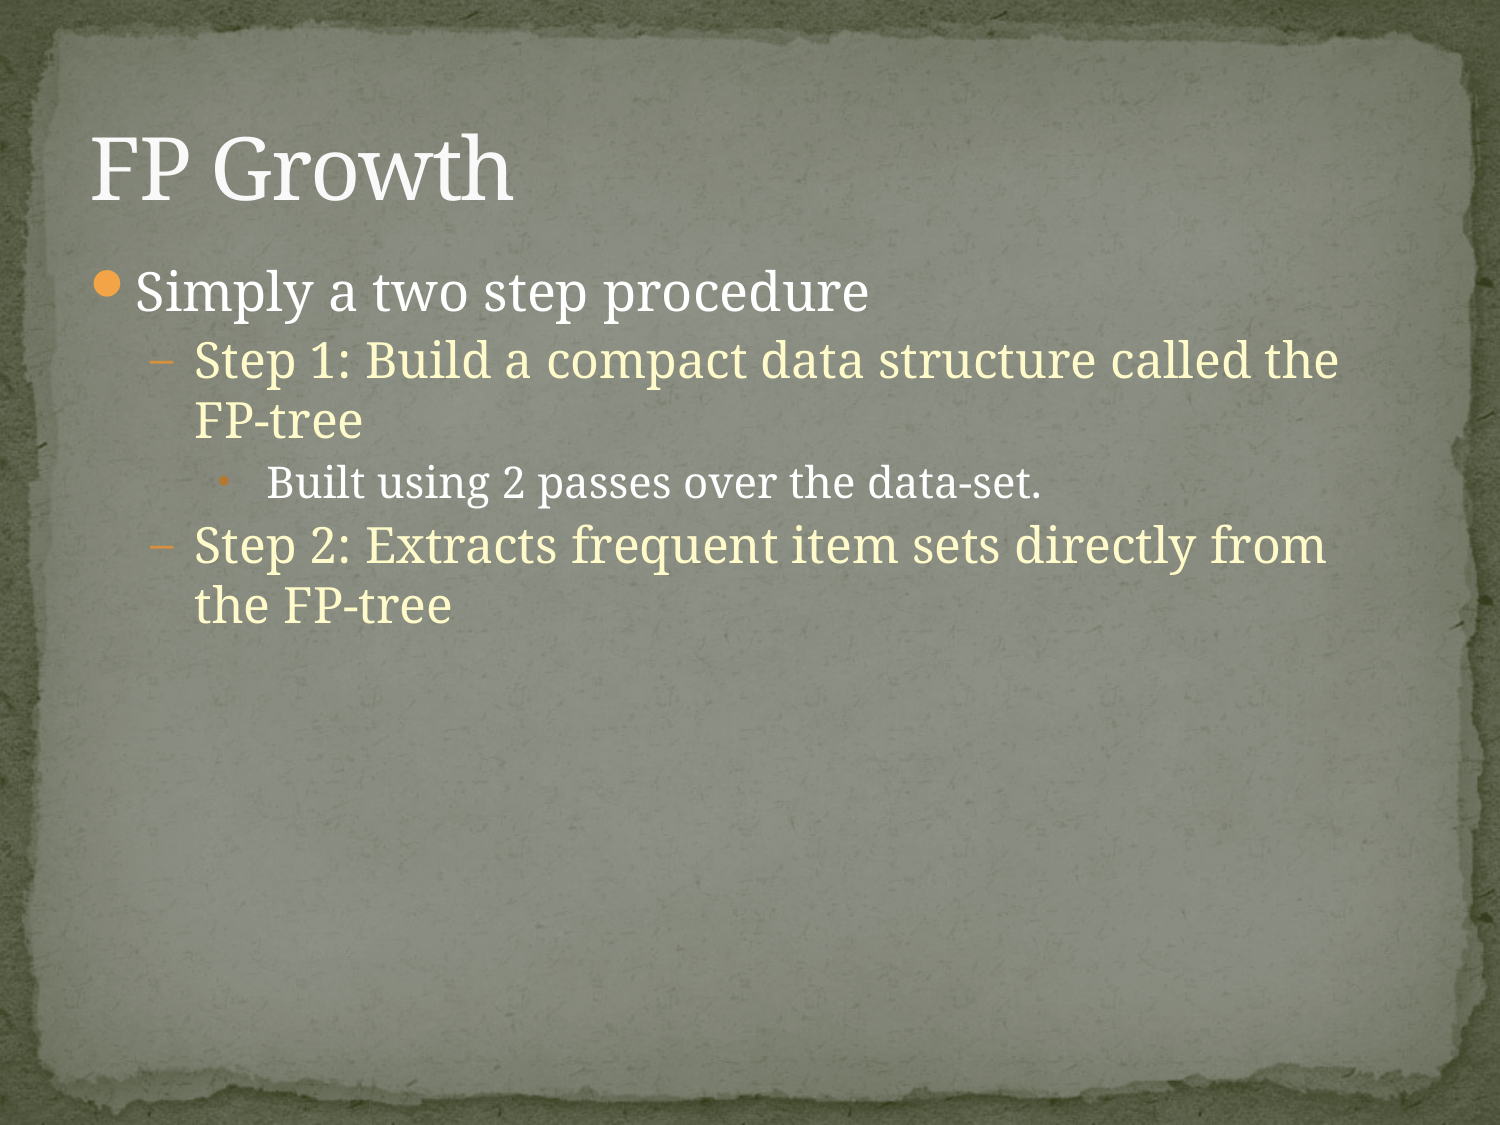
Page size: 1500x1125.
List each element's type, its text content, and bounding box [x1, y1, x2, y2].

list Simply a two step procedure Step 1: Build a compact data structure called the FP-tree Built using 2 passes over the data-set. Step 2: Extracts frequent item sets directly from the FP-tree [75, 249, 1425, 1000]
title FP Growth [74, 24, 1425, 225]
